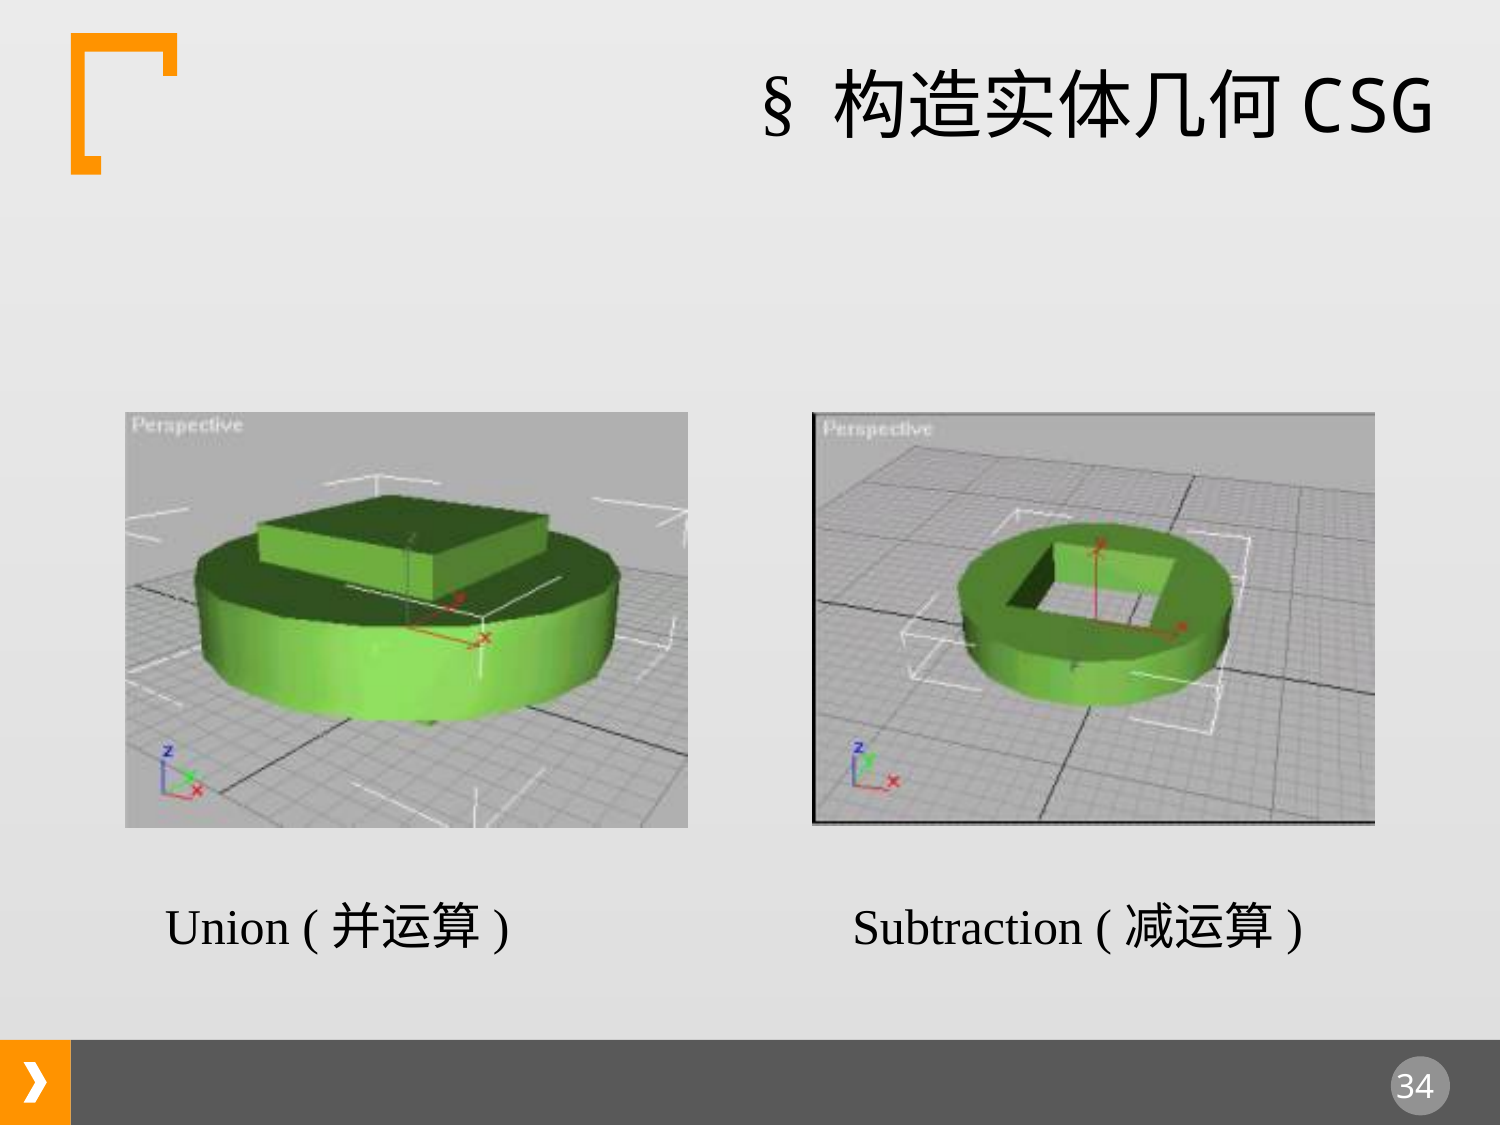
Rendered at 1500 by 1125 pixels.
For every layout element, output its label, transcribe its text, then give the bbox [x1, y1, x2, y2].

text_box 构造实体几何CSG [399, 49, 1450, 155]
picture [812, 412, 1375, 826]
picture [124, 412, 688, 828]
text_box Union (并运算) [149, 887, 538, 963]
text_box Subtraction (减运算) [837, 887, 1338, 963]
